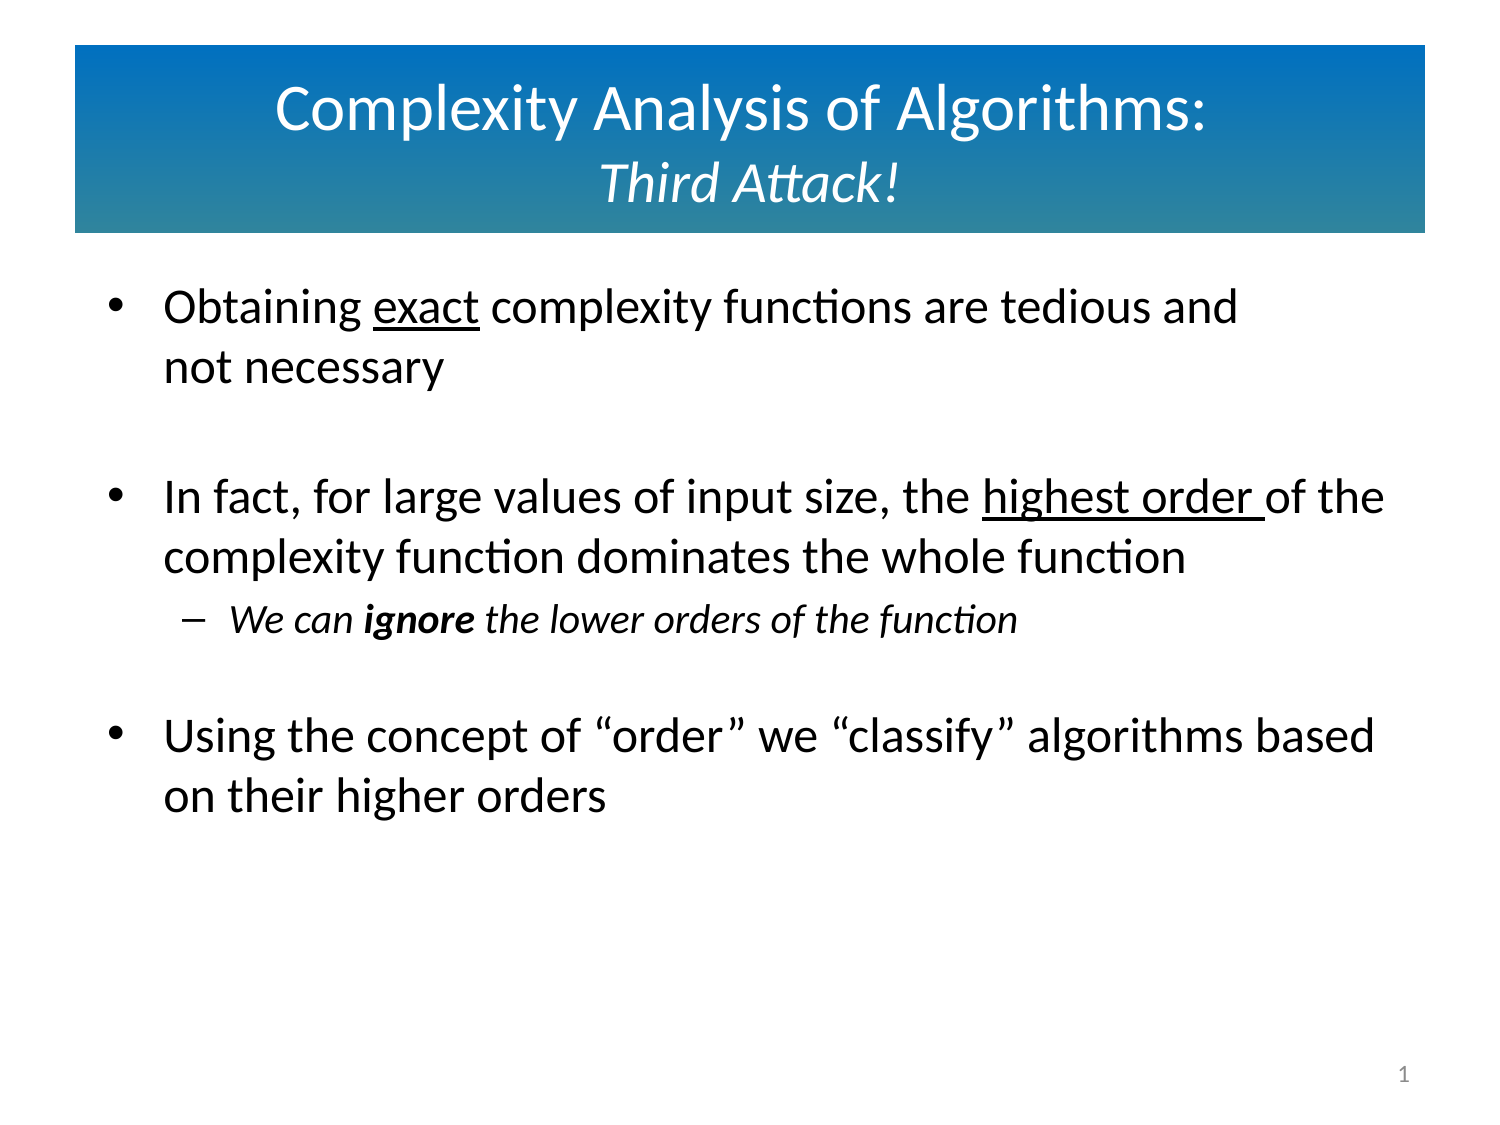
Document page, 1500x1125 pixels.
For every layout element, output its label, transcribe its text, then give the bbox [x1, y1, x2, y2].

slide_number 1 [1074, 1042, 1425, 1103]
title Complexity Analysis of Algorithms: Third Attack! [75, 45, 1425, 233]
list Obtaining exact complexity functions are tedious and not necessary In fact, for large values of input size, the highest order of the complexity function dominates the whole function We can ignore the lower orders of the function Using the concept of “order” we “classify” algorithms based on their higher orders [92, 266, 1443, 1009]
